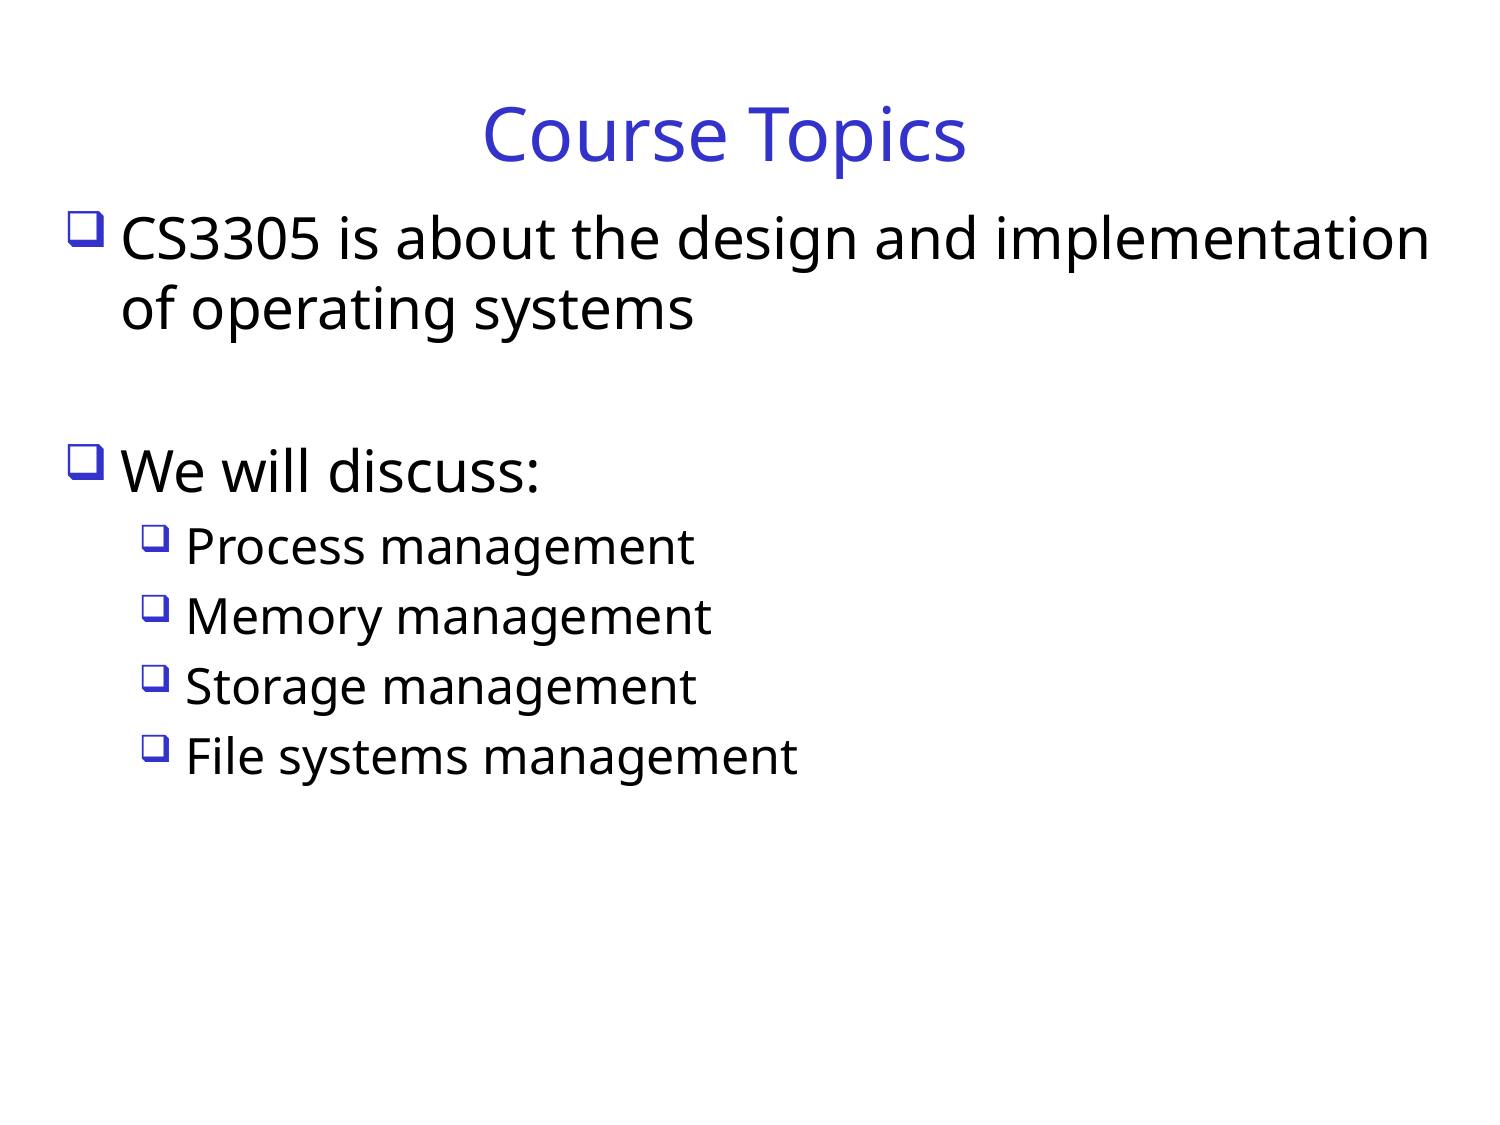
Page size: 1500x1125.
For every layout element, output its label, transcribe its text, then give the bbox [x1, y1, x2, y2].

list CS3305 is about the design and implementation of operating systems We will discuss: Process management Memory management Storage management File systems management [48, 193, 1451, 956]
title Course Topics [87, 37, 1363, 193]
